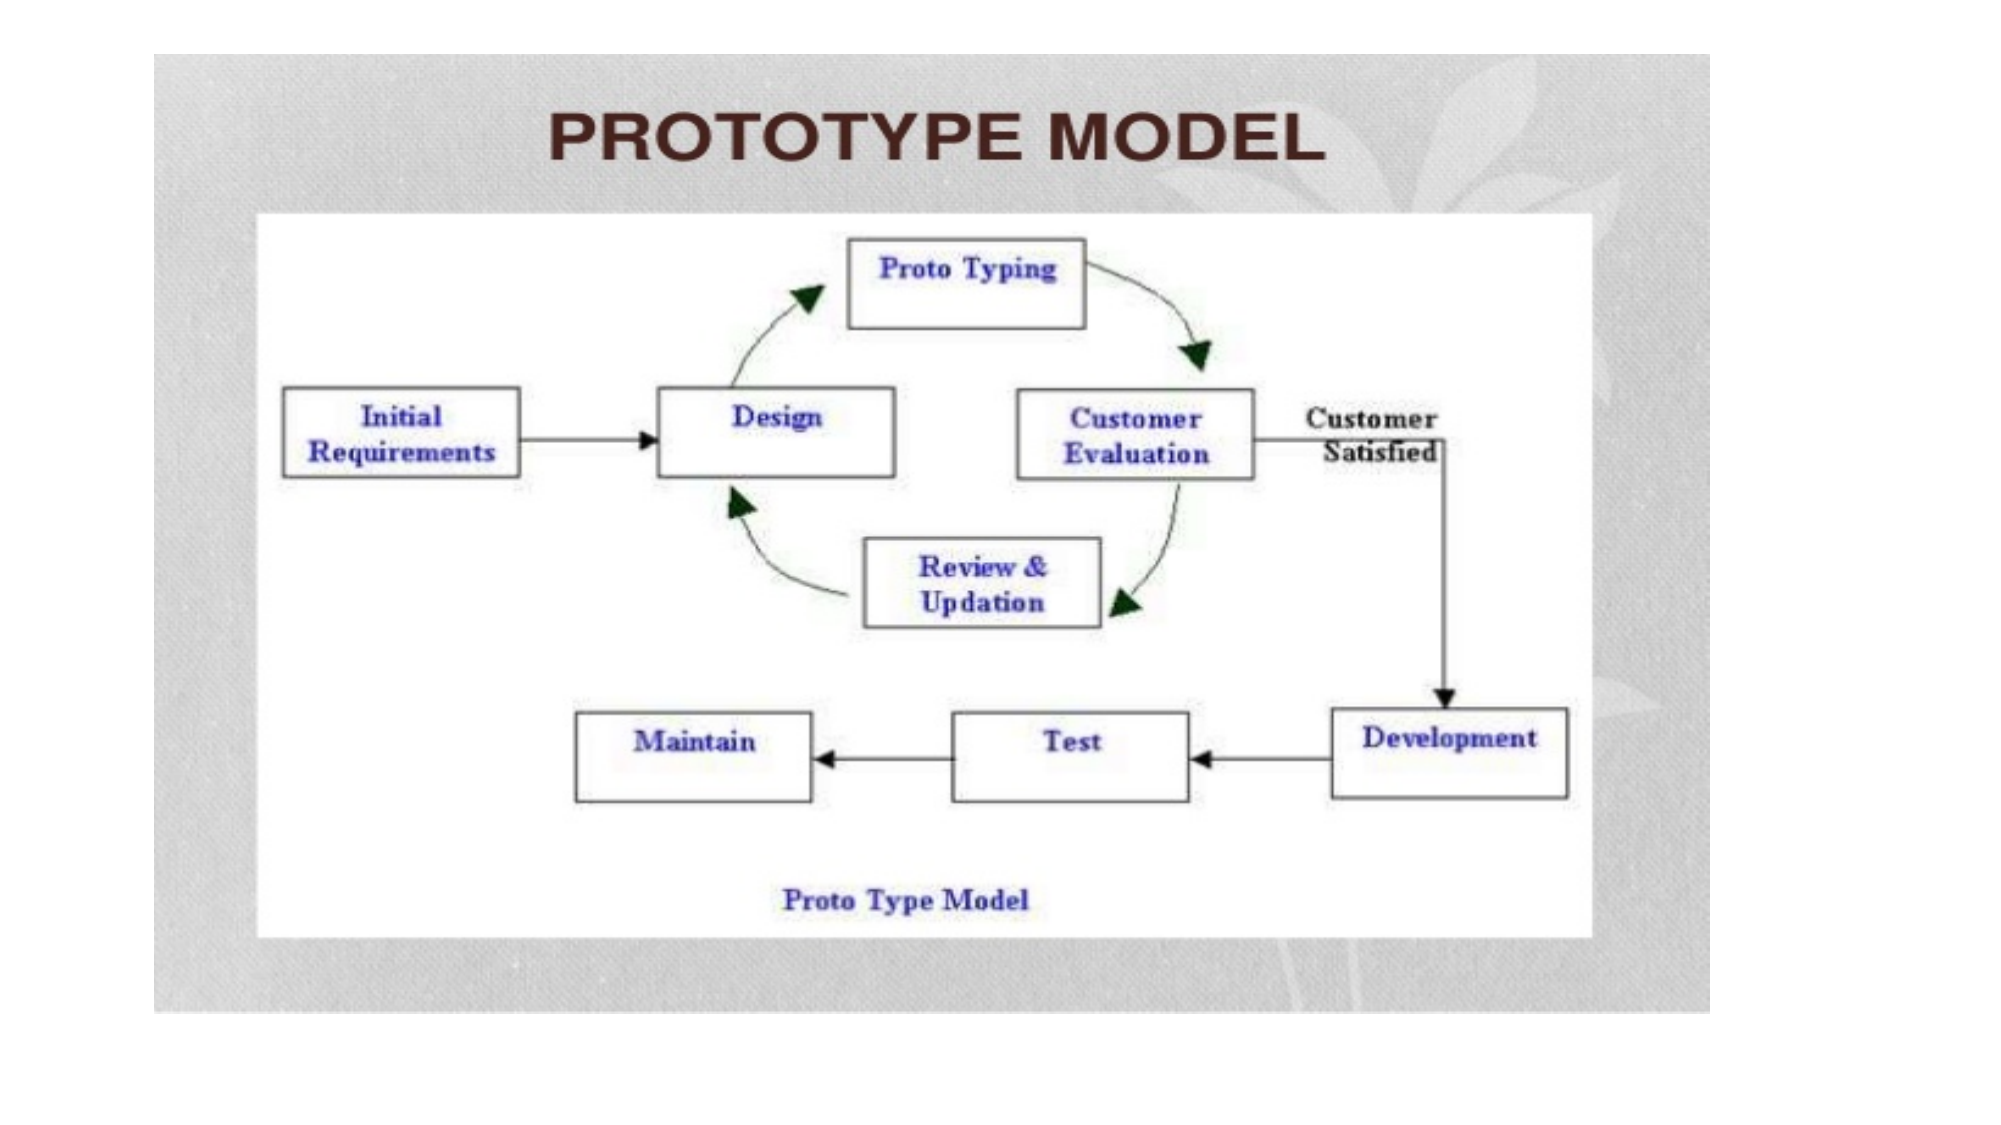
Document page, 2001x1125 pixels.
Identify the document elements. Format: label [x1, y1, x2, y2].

list [154, 54, 1710, 1014]
